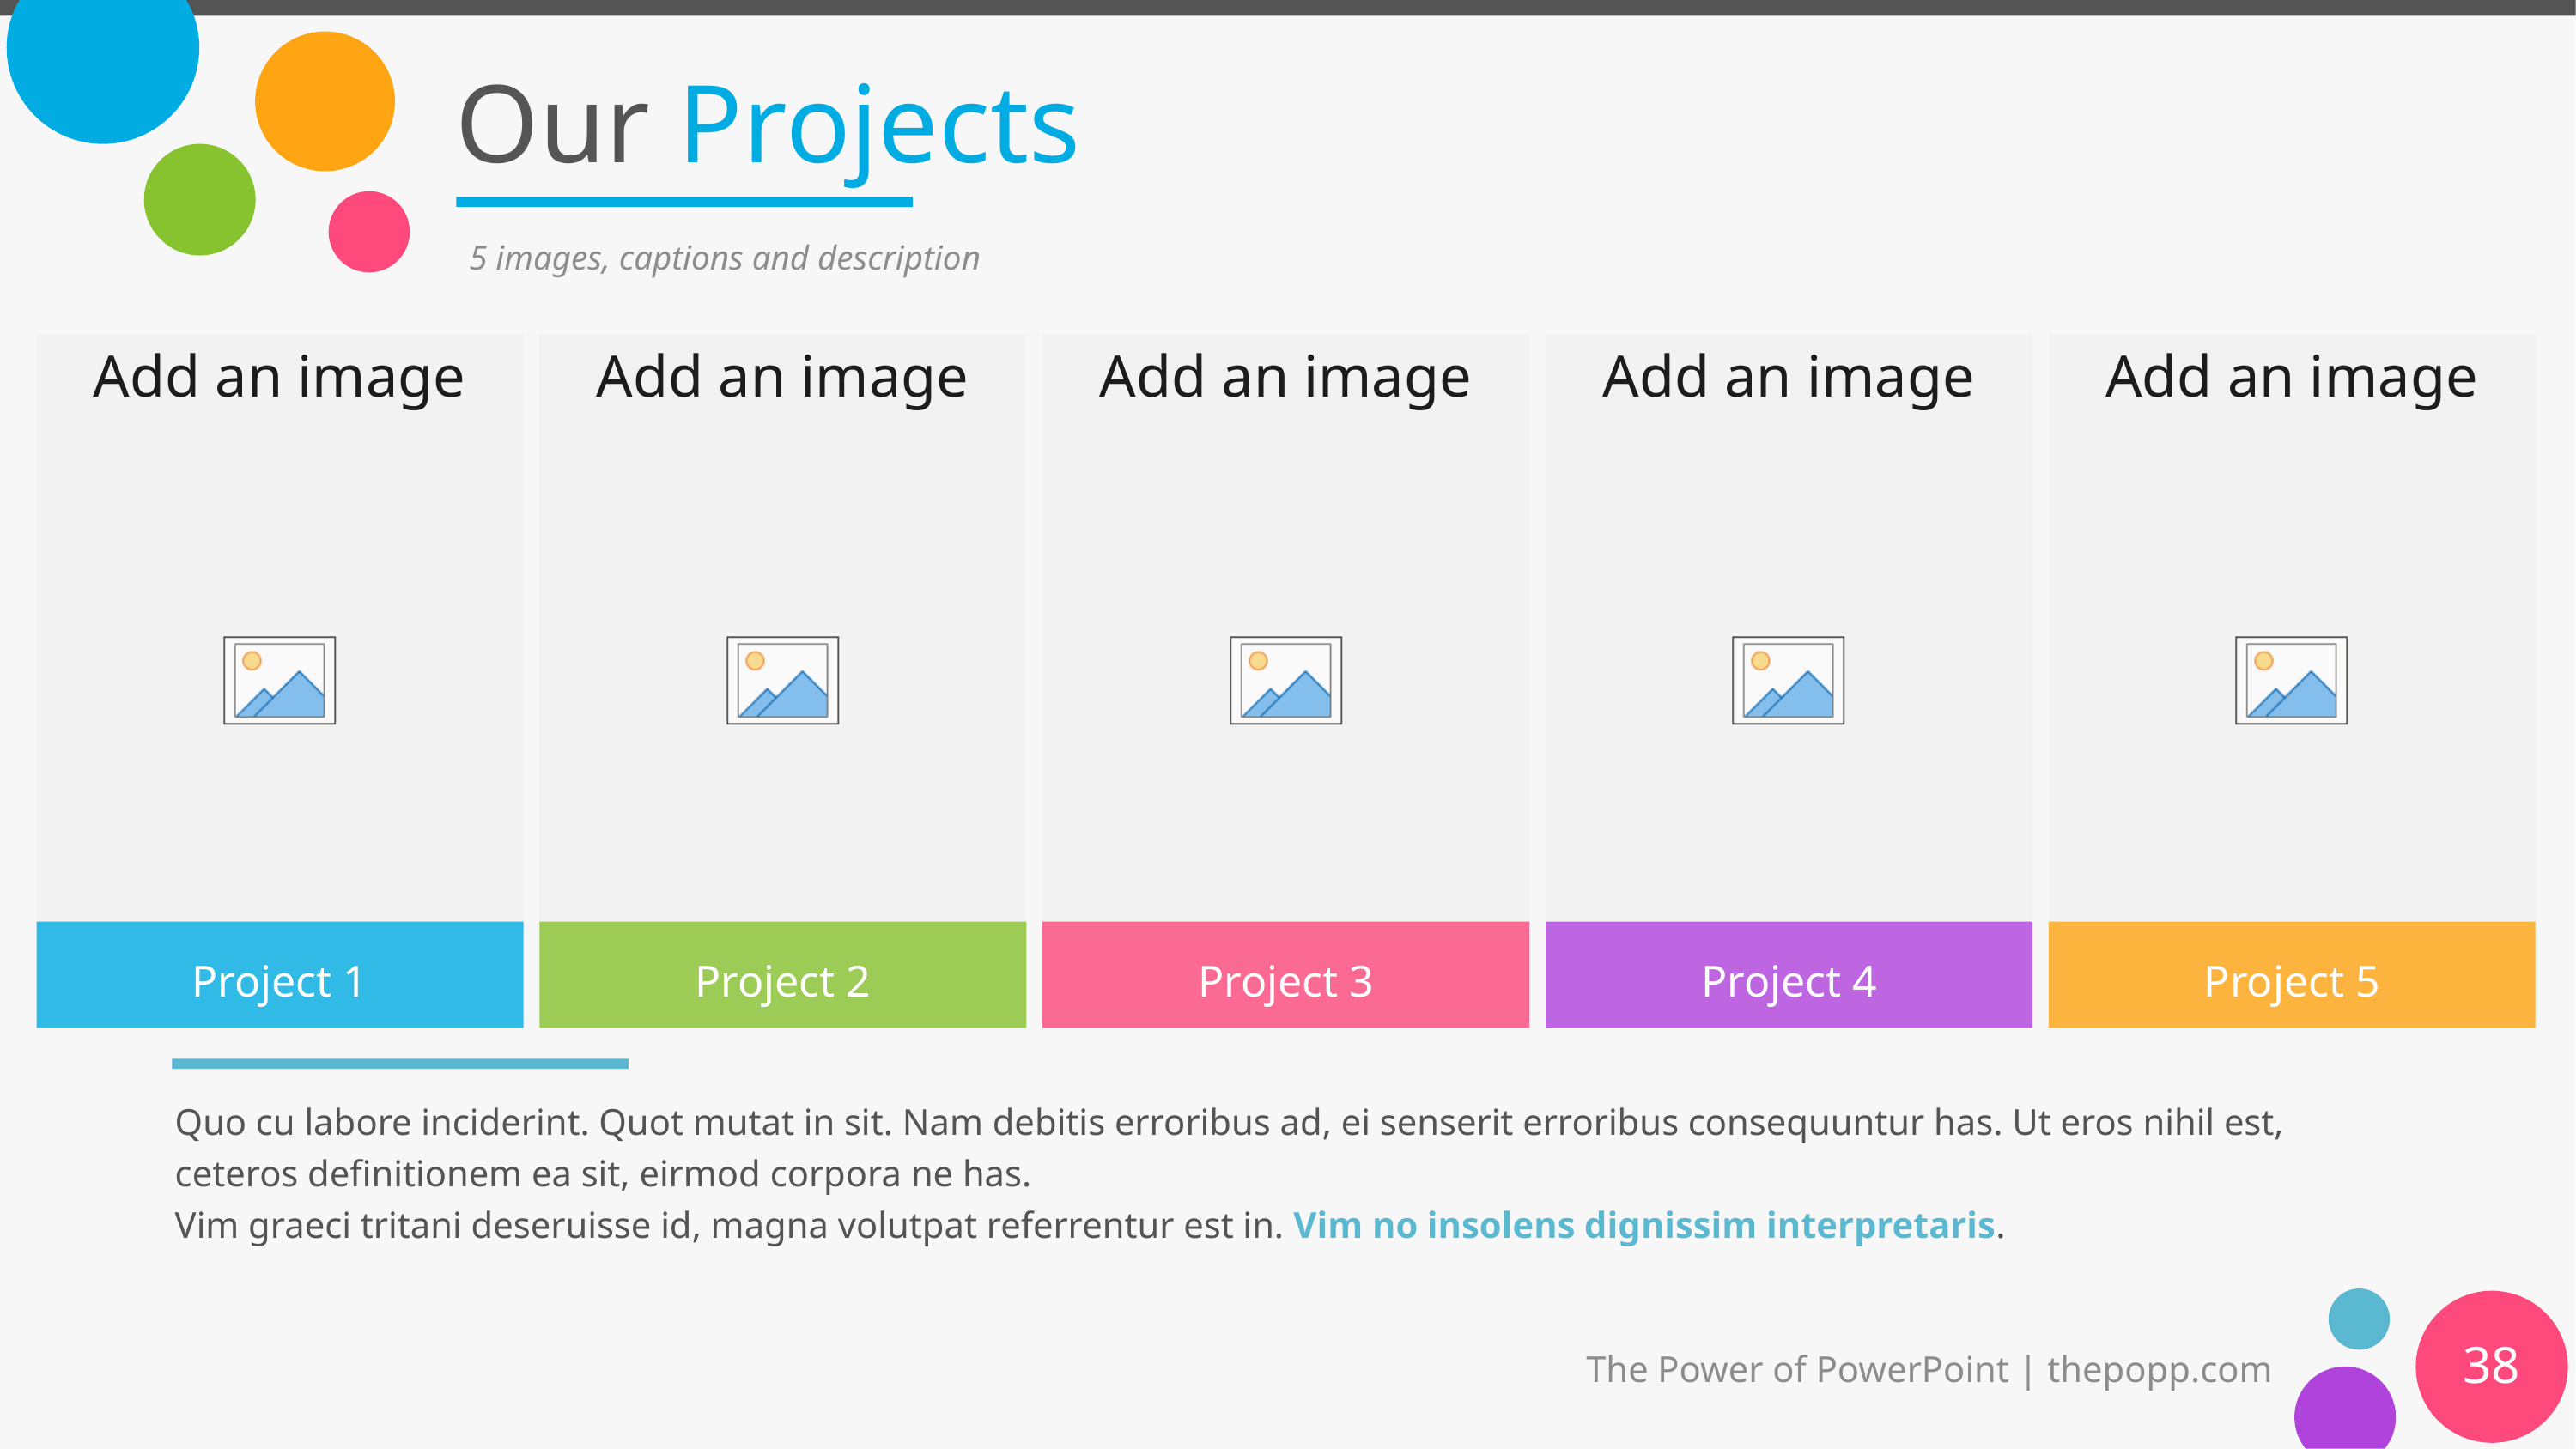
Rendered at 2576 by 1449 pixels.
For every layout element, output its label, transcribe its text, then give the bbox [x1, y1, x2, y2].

list Quo cu labore inciderint. Quot mutat in sit. Nam debitis erroribus ad, ei senserit erroribus consequuntur has. Ut eros nihil est, ceteros definitionem ea sit, eirmod corpora ne has. Vim graeci tritani deseruisse id, magna volutpat referrentur est in. Vim no insolens dignissim interpretaris. [151, 1079, 2434, 1295]
list 5 images, captions and description [446, 217, 2465, 288]
picture [539, 333, 1027, 1028]
picture [2048, 333, 2537, 1028]
title Our Projects [433, 34, 2454, 204]
picture [1042, 333, 1530, 1028]
picture [1545, 333, 2033, 1028]
footer The Power of PowerPoint | thepopp.com [1479, 1332, 2296, 1410]
slide_number 38 [2415, 1328, 2568, 1406]
picture [36, 333, 524, 1028]
